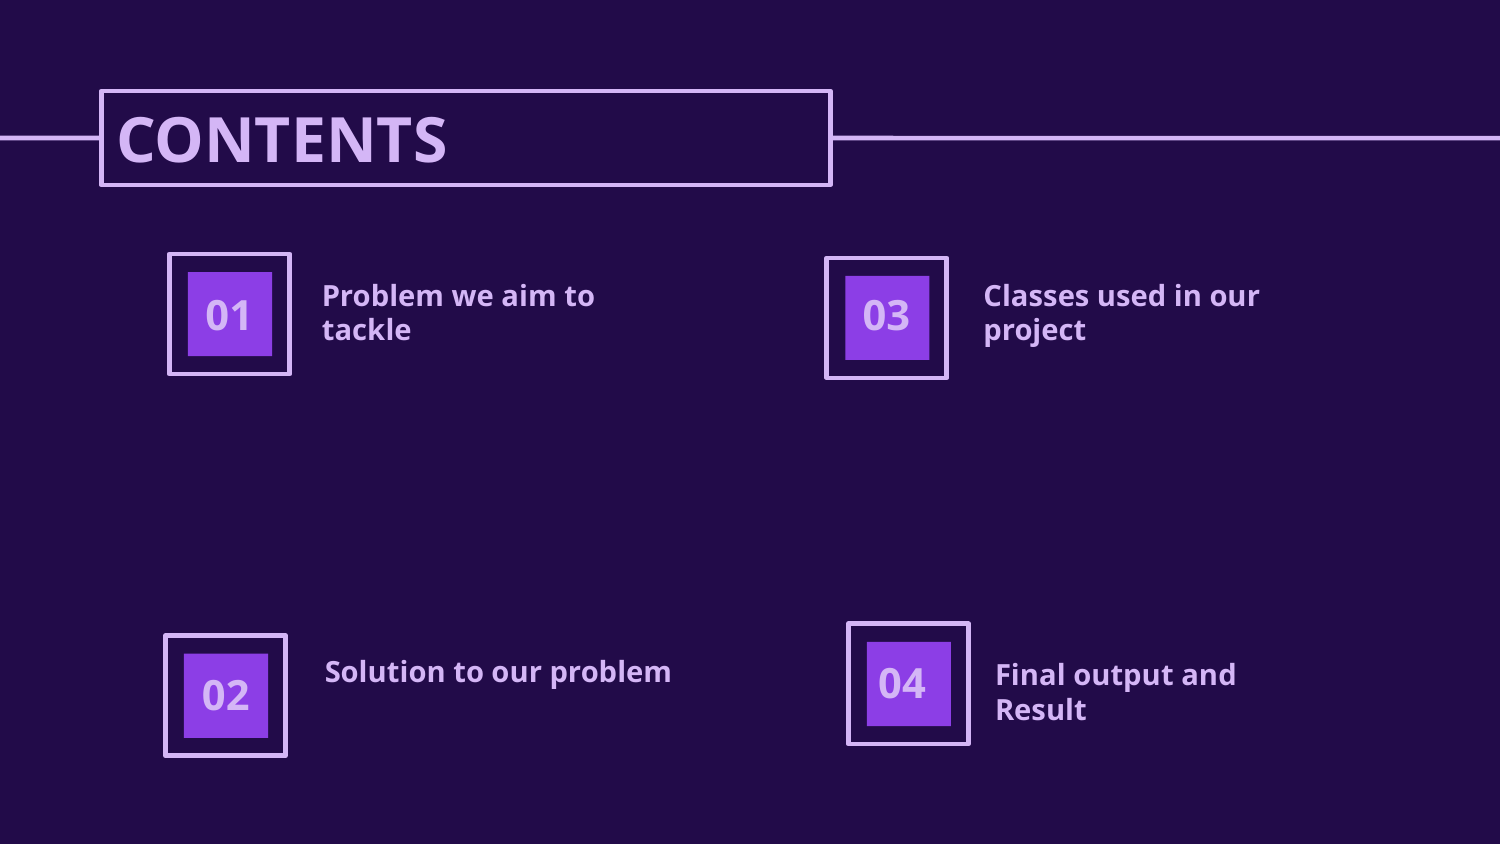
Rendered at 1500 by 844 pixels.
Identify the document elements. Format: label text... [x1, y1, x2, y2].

text_box Solution to our problem [310, 638, 697, 733]
text_box Classes used in our project [968, 261, 1356, 331]
text_box Final output and Result [980, 648, 1350, 733]
text_box Problem we aim to tackle [307, 261, 694, 331]
text_box CONTENTS [101, 91, 831, 185]
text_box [165, 635, 286, 757]
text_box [169, 253, 290, 375]
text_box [847, 623, 969, 745]
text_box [826, 257, 948, 379]
